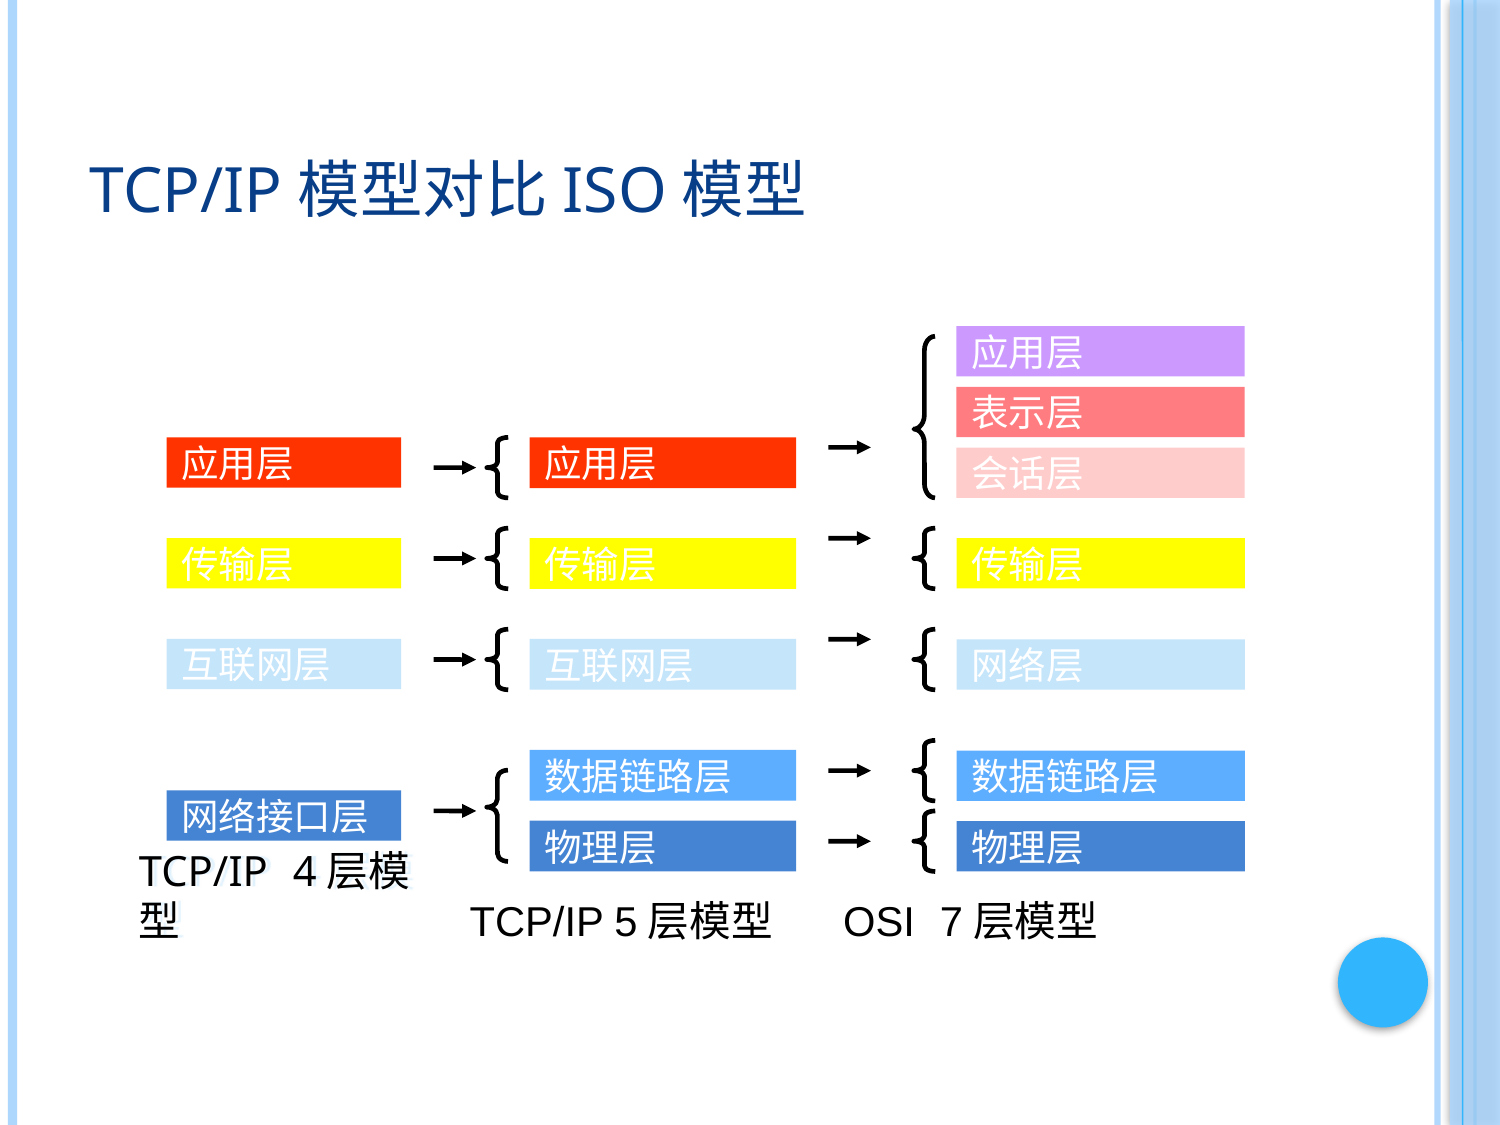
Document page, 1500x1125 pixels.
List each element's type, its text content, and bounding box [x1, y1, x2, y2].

title TCP/IP模型对比ISO模型 [75, 45, 1300, 233]
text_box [123, 325, 1306, 953]
